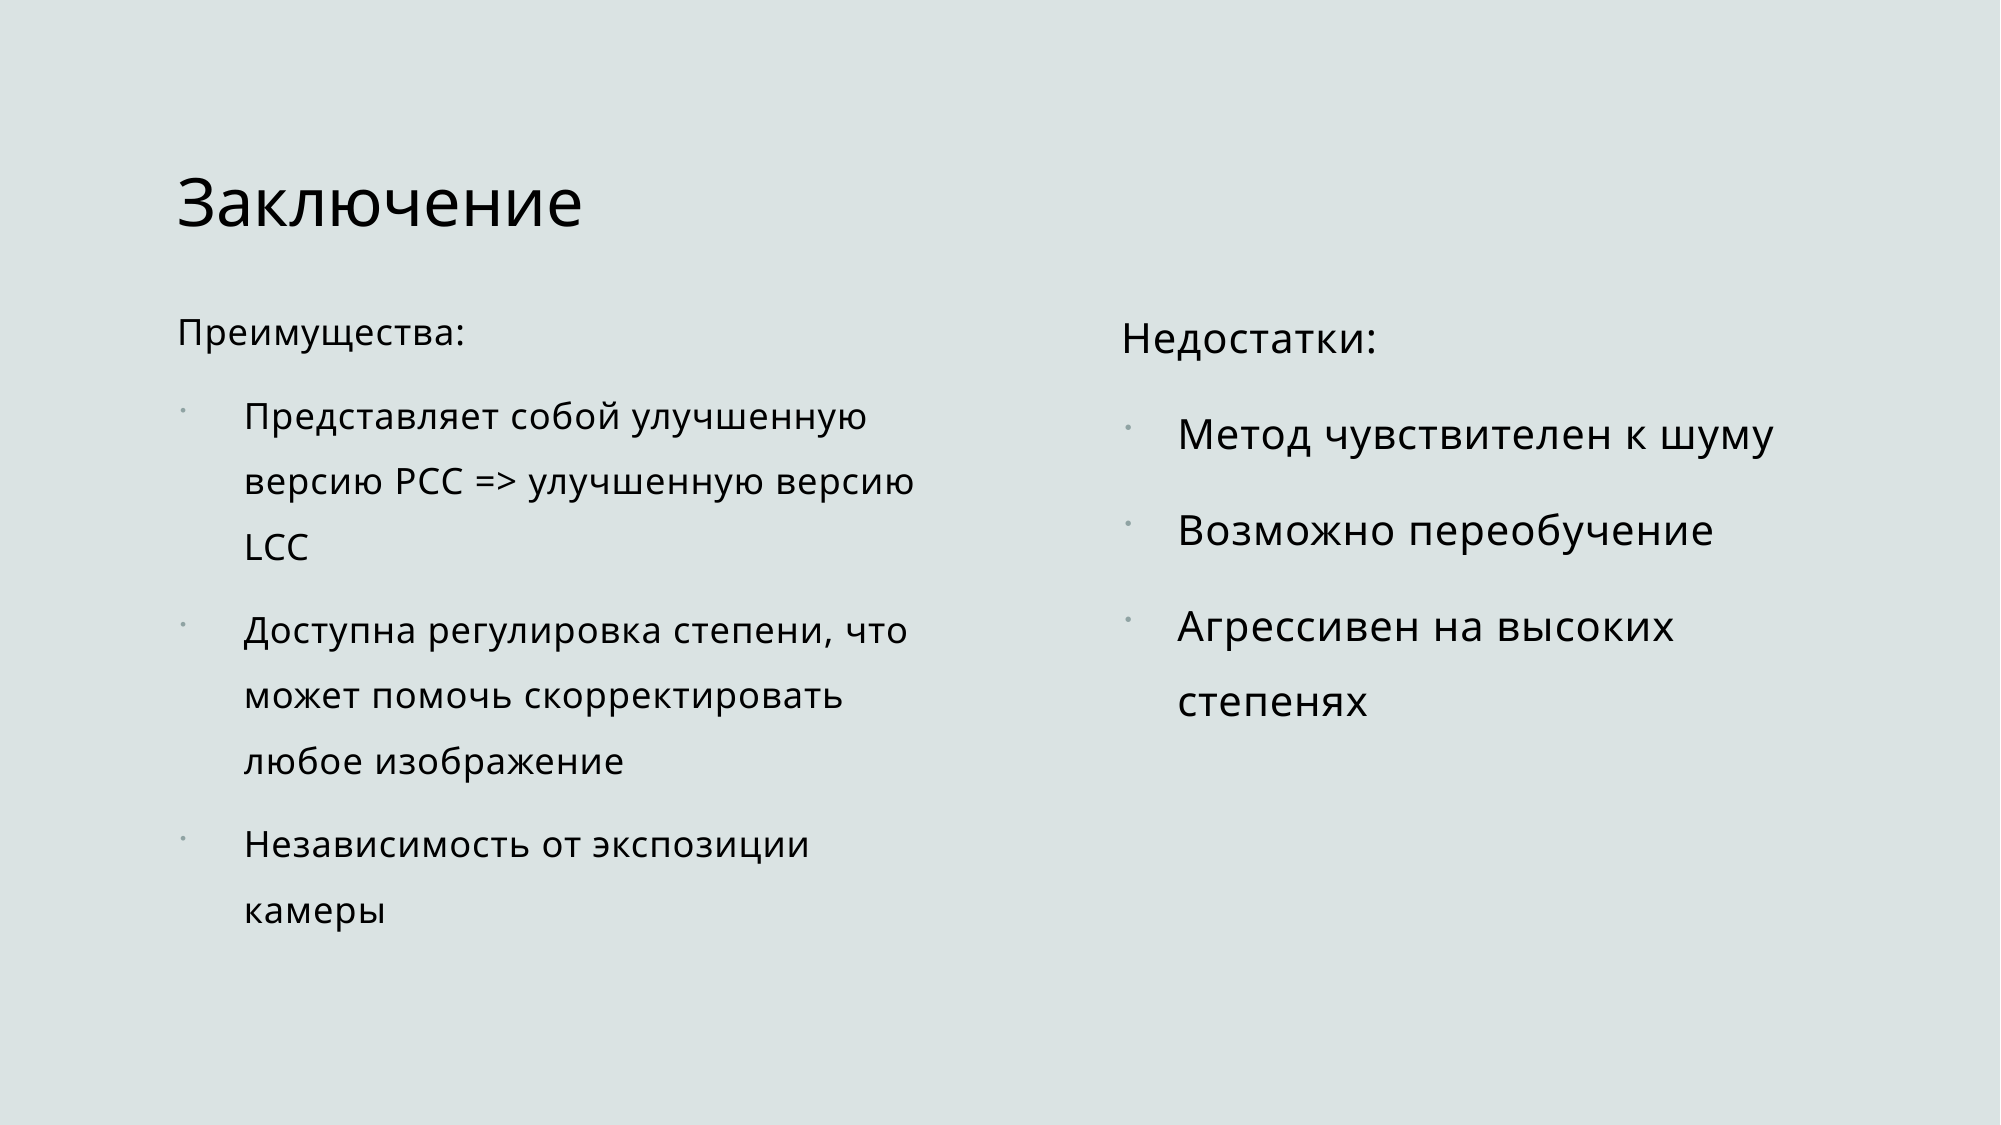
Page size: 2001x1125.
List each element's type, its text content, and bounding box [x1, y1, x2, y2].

text_box Недостатки: Метод чувствителен к шуму Возможно переобучение Агрессивен на высоких степенях [1106, 279, 1881, 939]
text_box Заключение [162, 64, 1838, 248]
text_box Преимущества: Представляет собой улучшенную версию PCC => улучшенную версию LCC Доступна регулировка степени, что может помочь скорректировать любое изображение Независимость от экспозиции камеры [162, 280, 937, 940]
